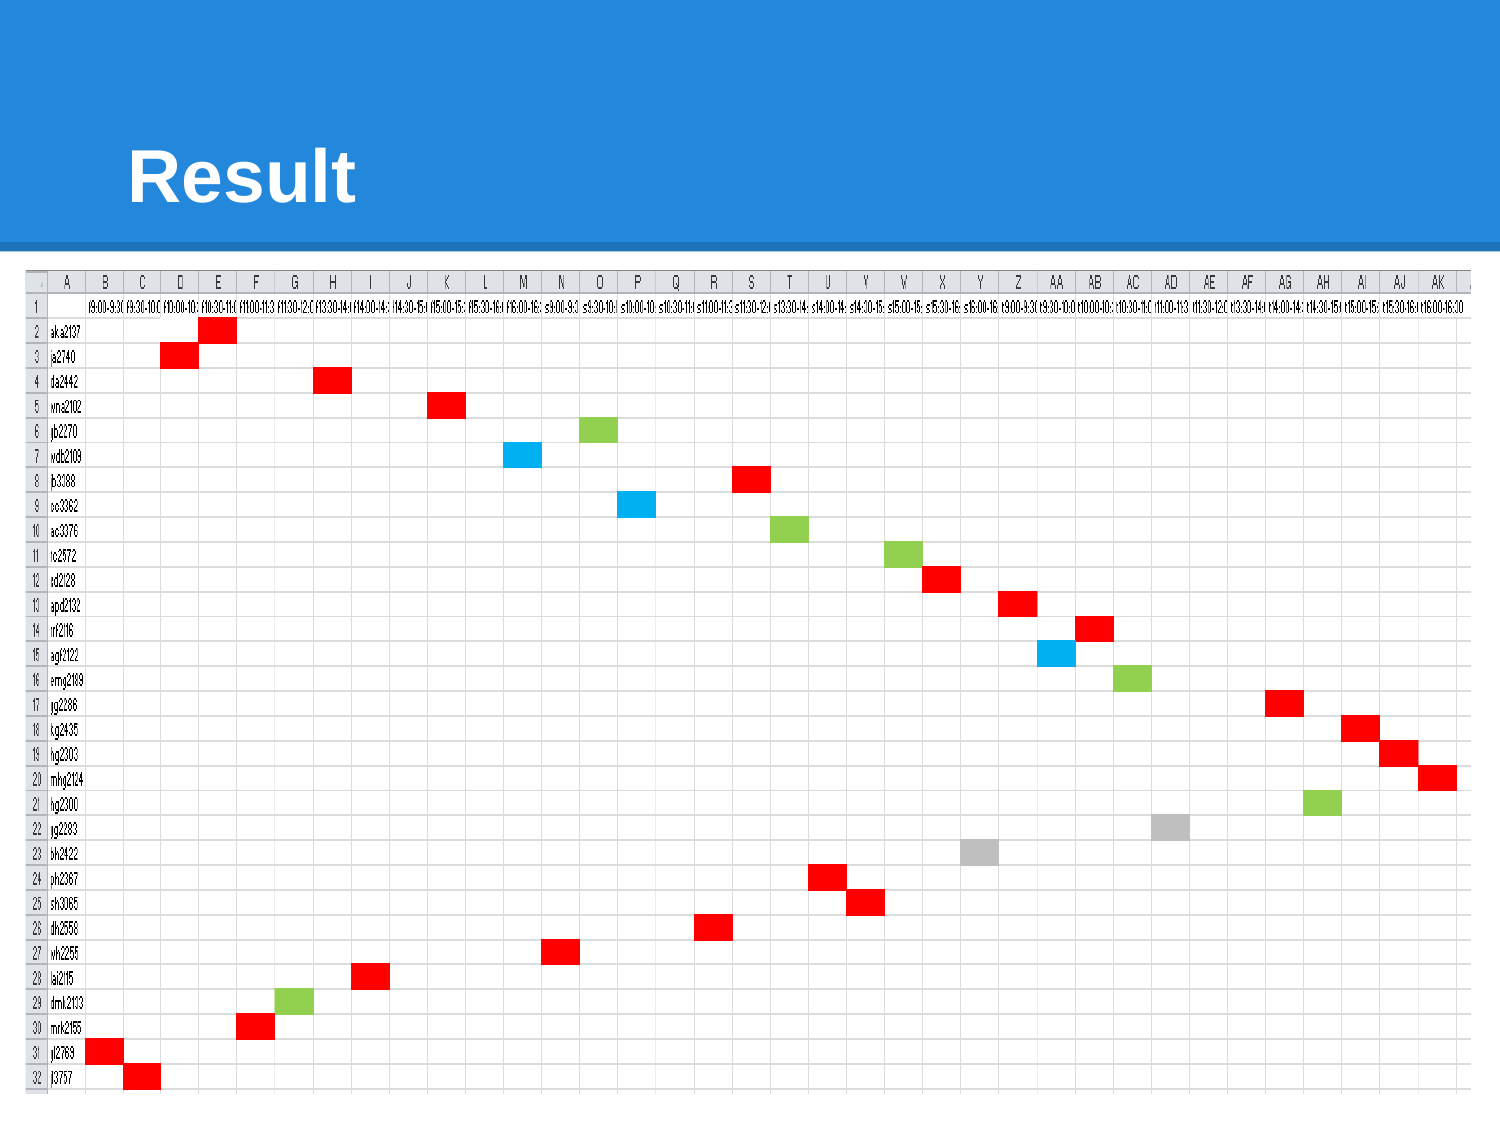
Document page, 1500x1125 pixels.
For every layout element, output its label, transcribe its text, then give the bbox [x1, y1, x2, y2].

text_box [25, 270, 1471, 1094]
title Result [75, 45, 1425, 233]
